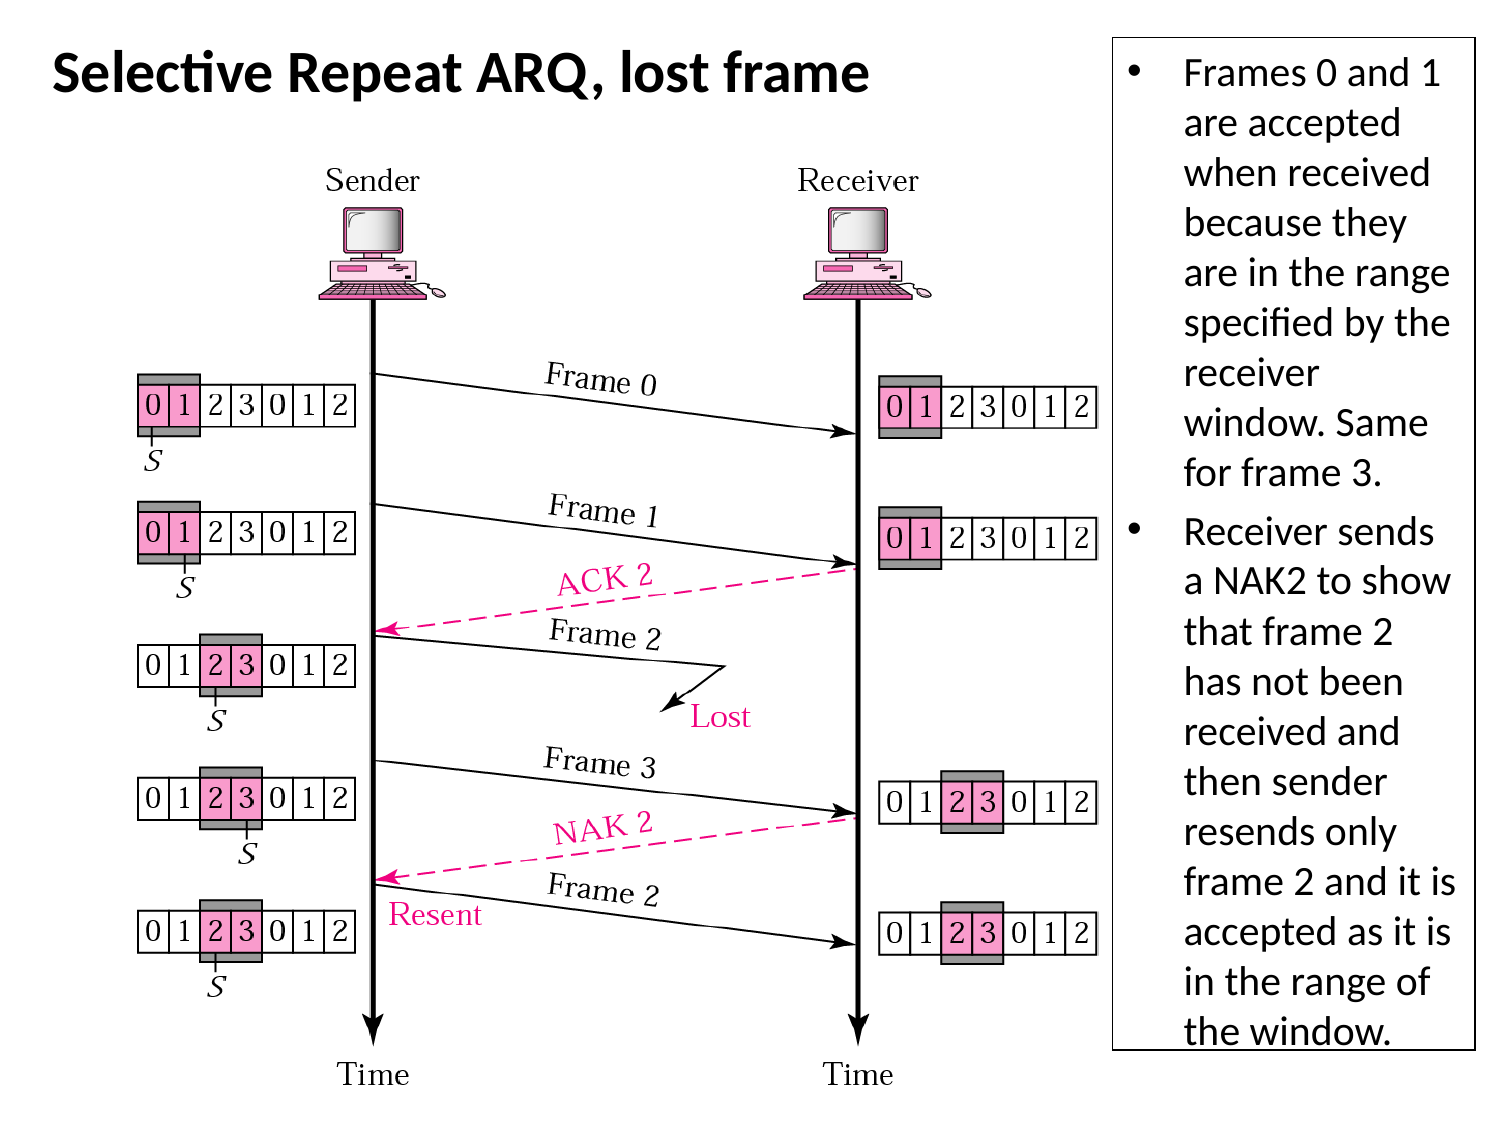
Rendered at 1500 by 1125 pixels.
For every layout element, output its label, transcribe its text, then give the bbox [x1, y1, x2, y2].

title Selective Repeat ARQ, lost frame [37, 24, 1200, 113]
picture [137, 162, 1099, 1093]
text_box Frames 0 and 1 are accepted when received because they are in the range specified by the receiver window. Same for frame 3. Receiver sends a NAK2 to show that frame 2 has not been received and then sender resends only frame 2 and it is accepted as it is in the range of the window. [1112, 37, 1475, 1050]
